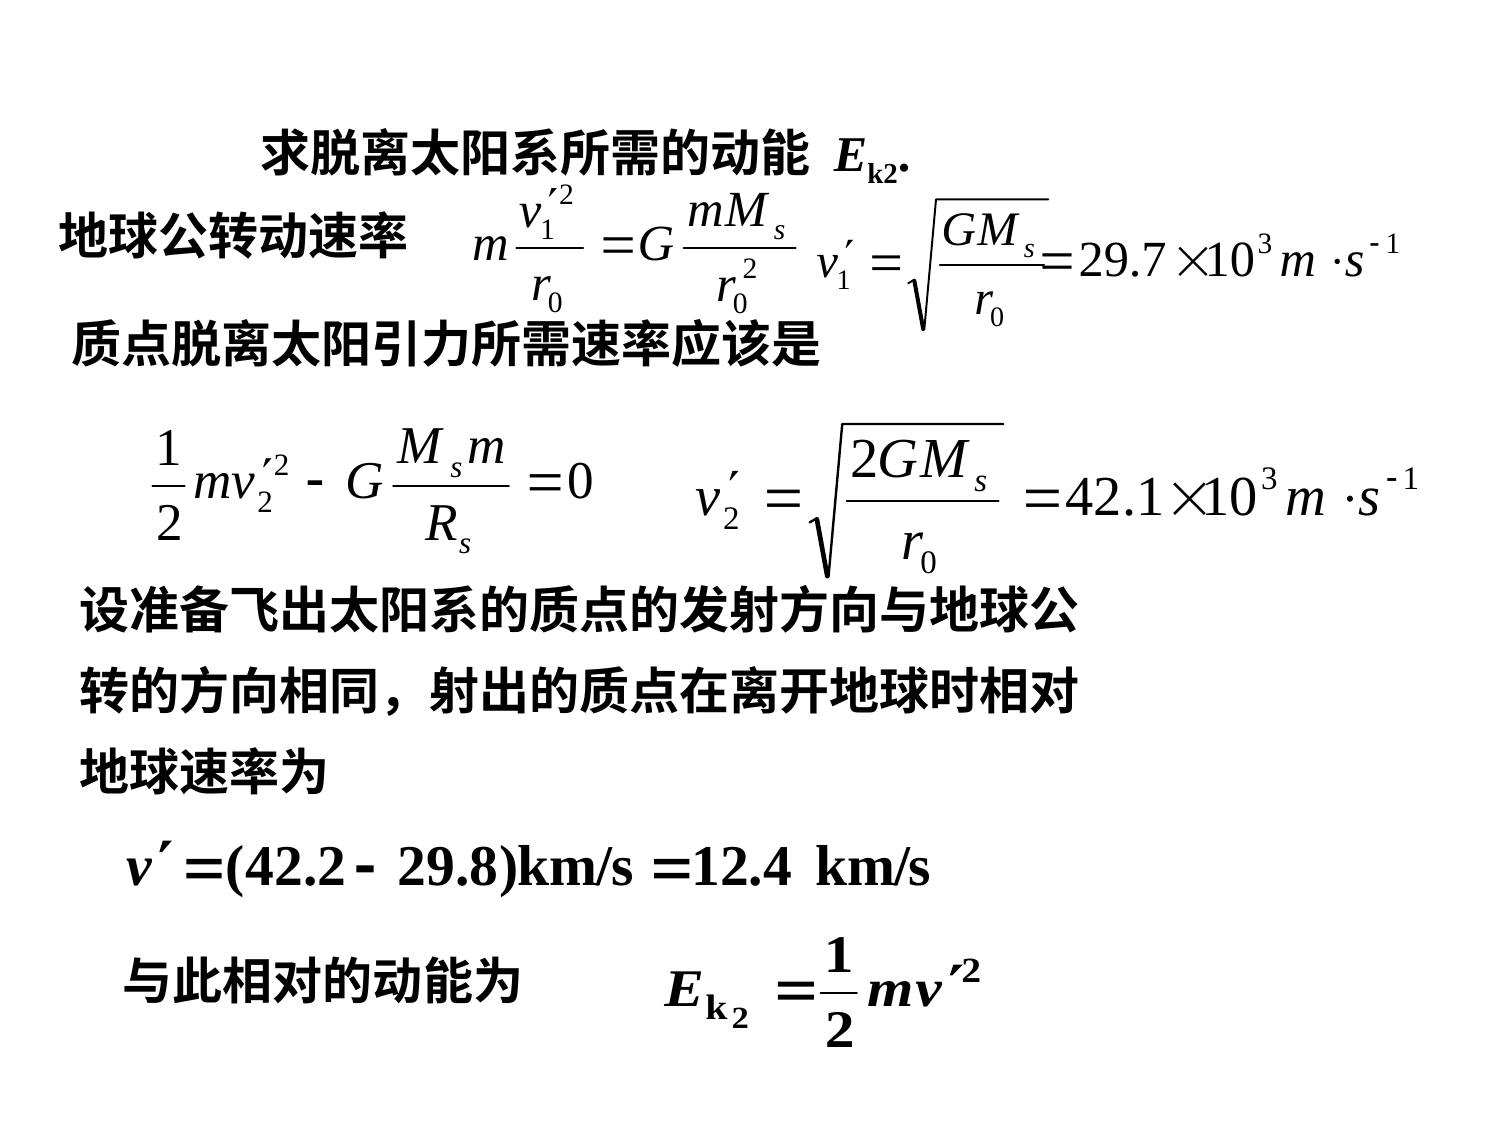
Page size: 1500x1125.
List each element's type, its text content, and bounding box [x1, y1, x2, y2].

text_box 设准备飞出太阳系的质点的发射方向与地球公转的方向相同，射出的质点在离开地球时相对地球速率为 [65, 549, 1128, 808]
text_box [652, 922, 991, 1060]
text_box 地球公转动速率 [44, 197, 436, 273]
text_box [1063, 221, 1409, 290]
text_box 质点脱离太阳引力所需速率应该是 [56, 304, 871, 380]
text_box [464, 171, 808, 325]
text_box 与此相对的动能为 [108, 942, 572, 1018]
text_box 求脱离太阳系所需的动能 Ek2. [245, 89, 963, 197]
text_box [117, 832, 944, 910]
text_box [687, 411, 1427, 591]
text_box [809, 188, 1059, 342]
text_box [143, 410, 605, 566]
